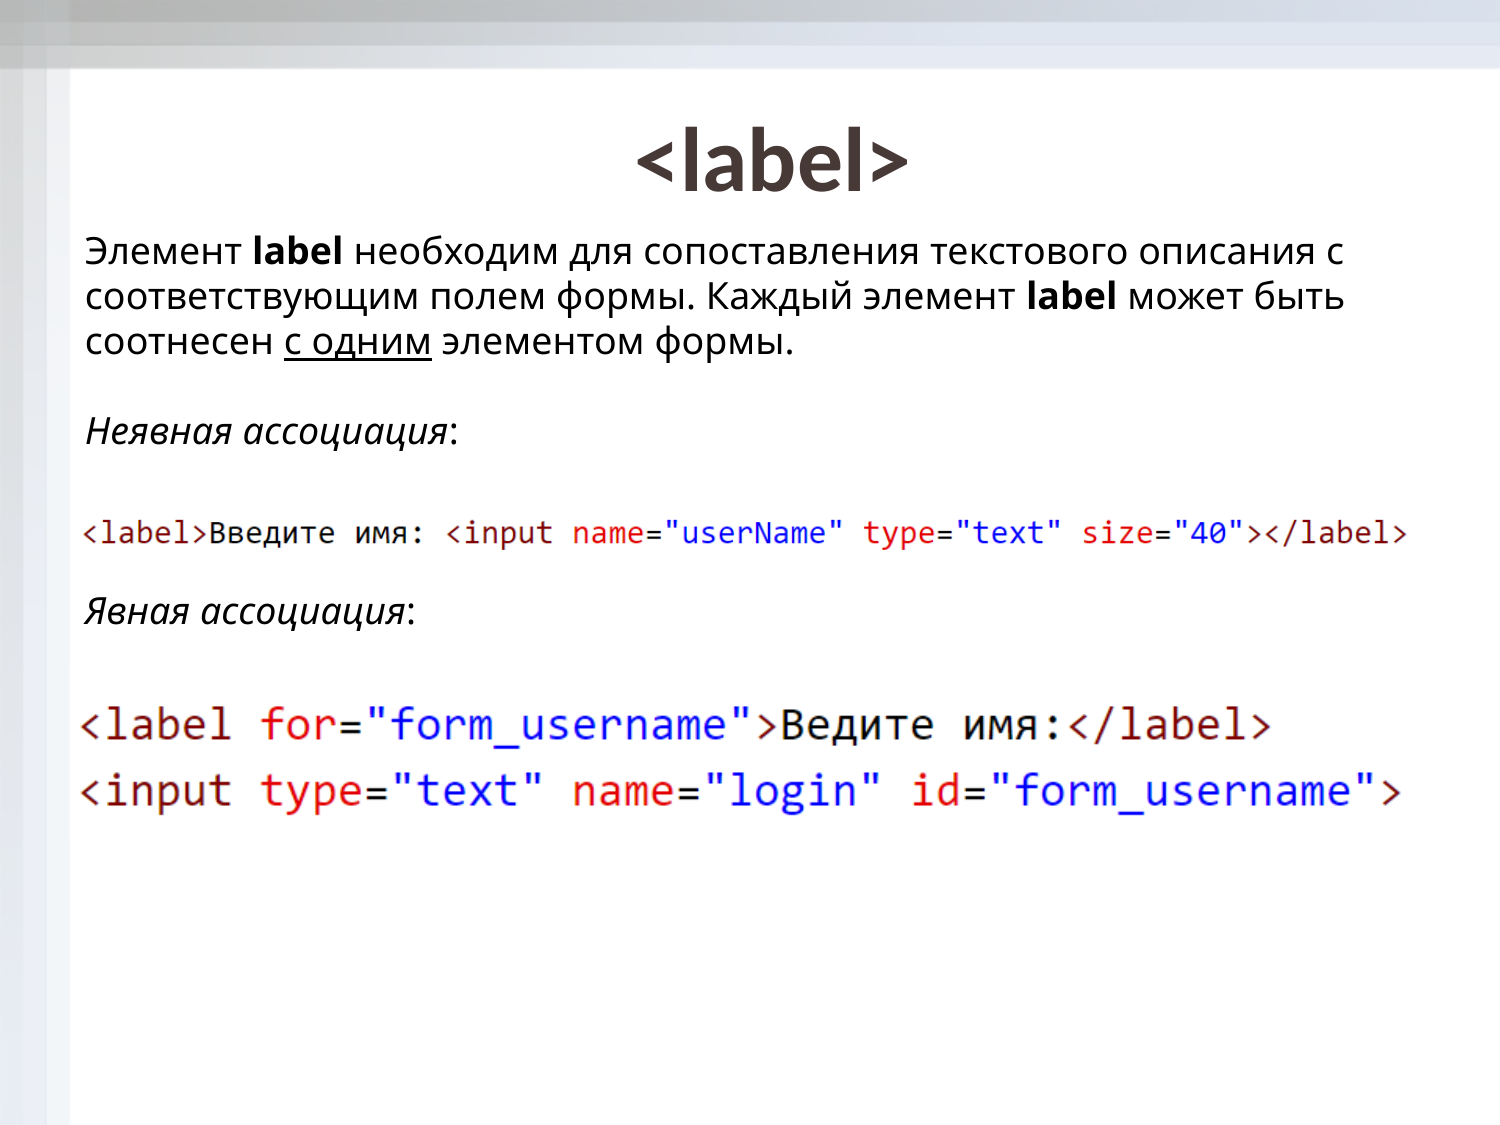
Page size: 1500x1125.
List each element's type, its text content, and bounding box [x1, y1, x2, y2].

text_box Элемент label необходим для сопоставления текстового описания с соответствующим полем формы. Каждый элемент label может быть соотнесен с одним элементом формы. Неявная ассоциация: Явная ассоциация: [70, 219, 1477, 1035]
picture [0, 0, 1500, 1125]
text_box <label> [135, 90, 1411, 219]
